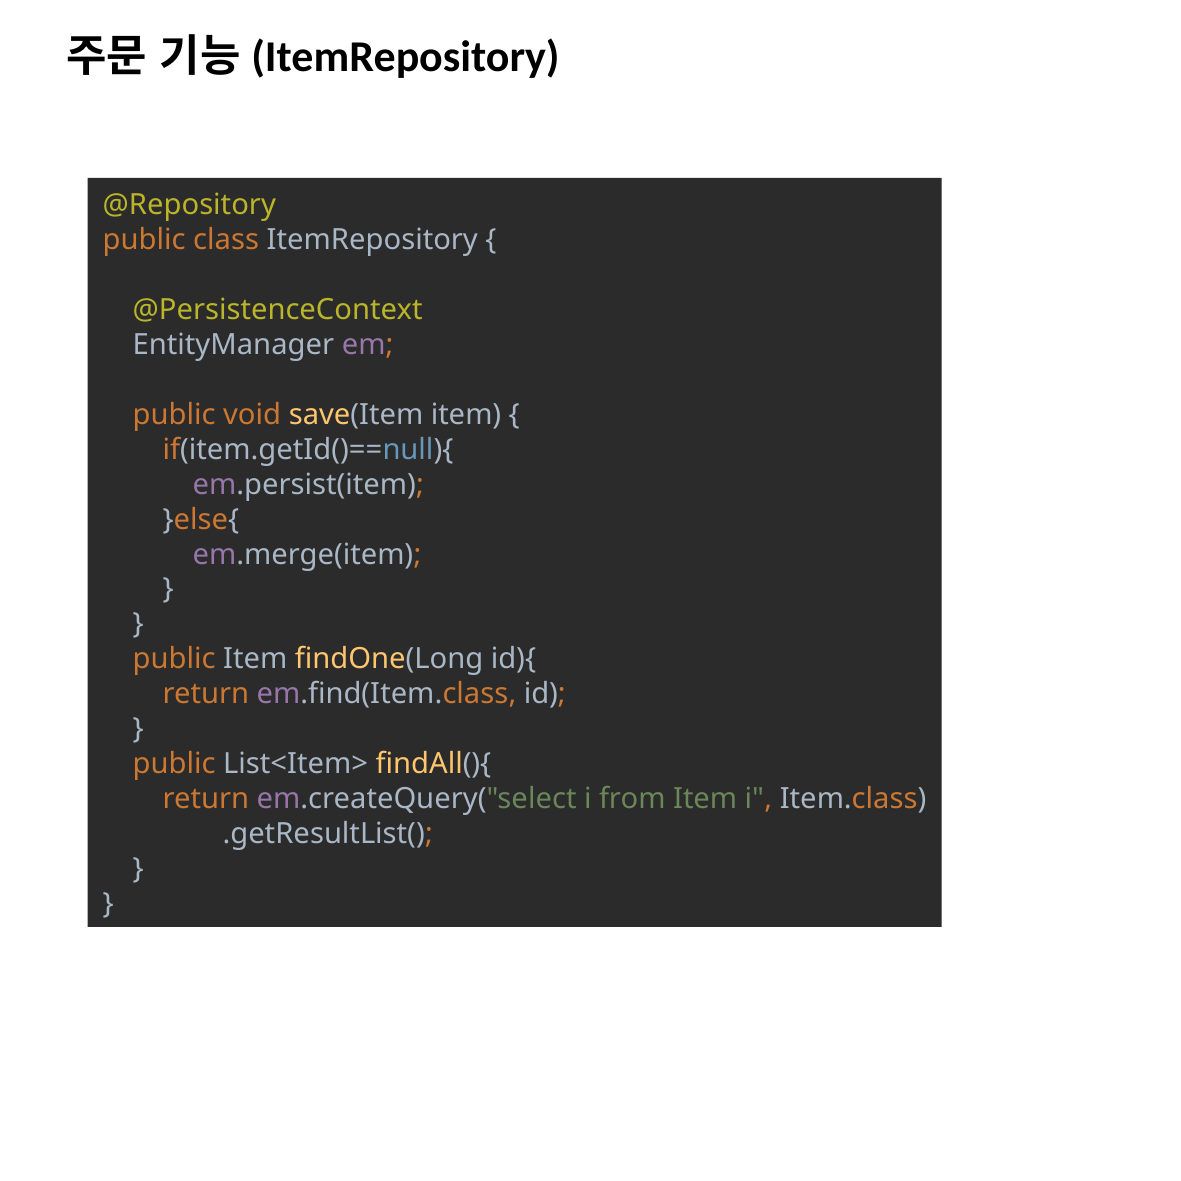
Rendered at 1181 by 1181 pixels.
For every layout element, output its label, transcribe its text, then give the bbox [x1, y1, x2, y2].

text_box @Repository public class ItemRepository { @PersistenceContext EntityManager em; public void save(Item item) { if(item.getId()==null){ em.persist(item); }else{ em.merge(item); } } public Item findOne(Long id){ return em.find(Item.class, id); } public List<Item> findAll(){ return em.createQuery("select i from Item i", Item.class) .getResultList(); } } [87, 177, 942, 927]
title 주문 기능(ItemRepository) [51, 27, 1070, 87]
